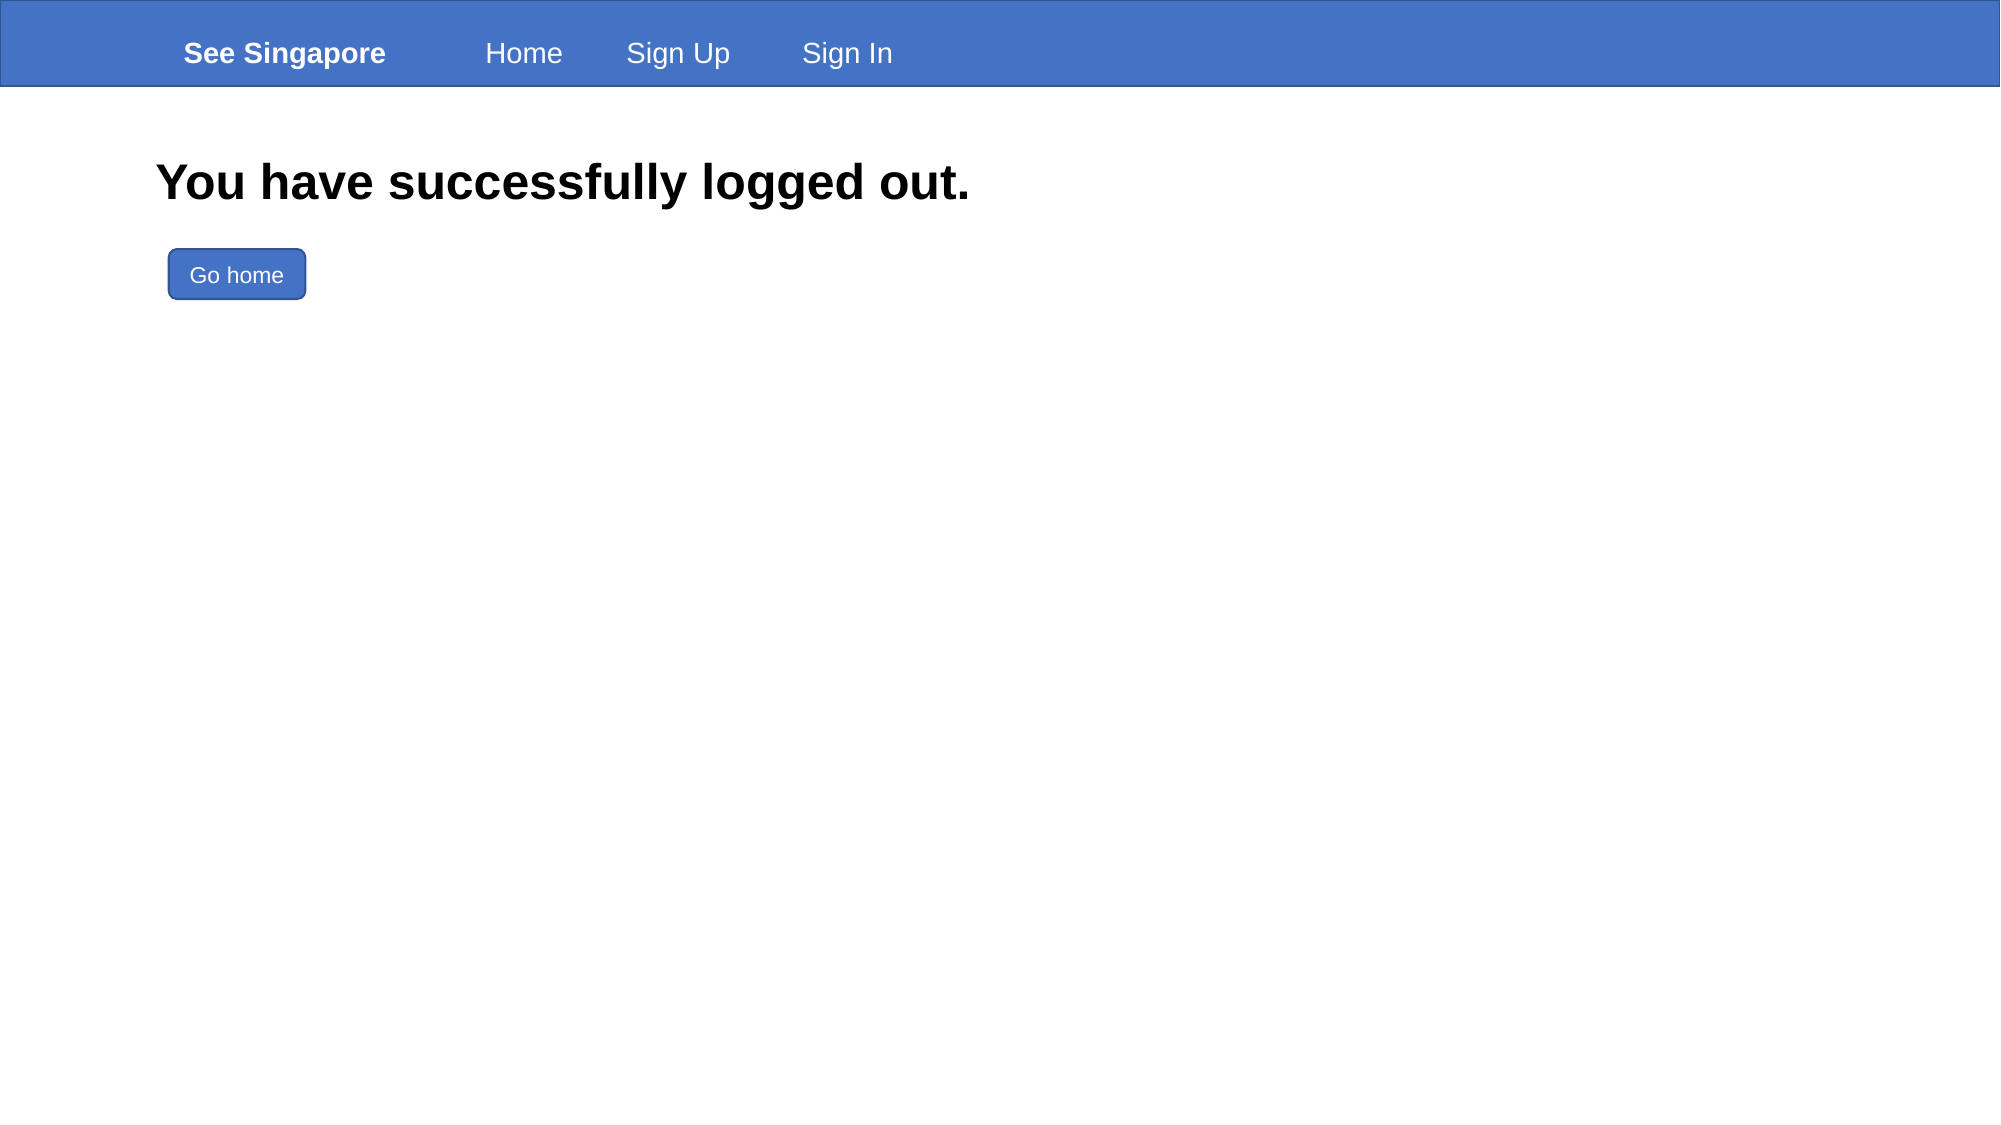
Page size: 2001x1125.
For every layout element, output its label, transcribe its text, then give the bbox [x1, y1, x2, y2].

text_box [0, 0, 2000, 87]
text_box Go home [167, 248, 307, 301]
text_box You have successfully logged out. [140, 142, 1180, 217]
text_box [168, 27, 933, 78]
